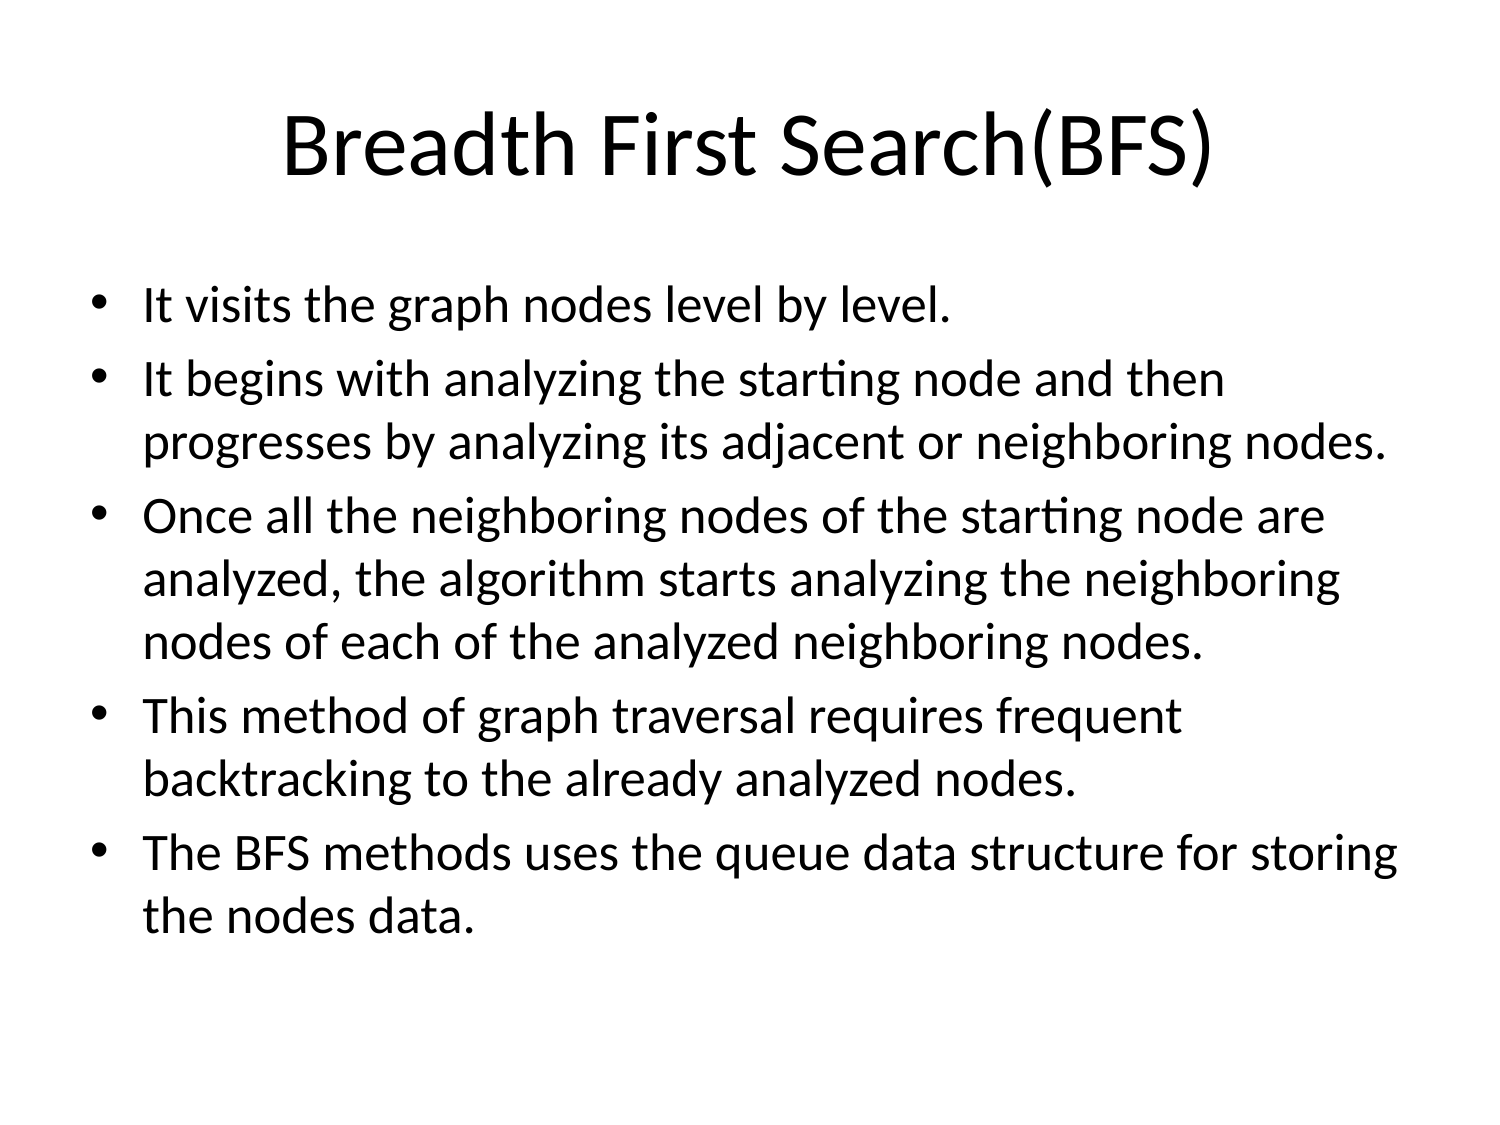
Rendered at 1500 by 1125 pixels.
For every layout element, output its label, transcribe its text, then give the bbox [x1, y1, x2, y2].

title Breadth First Search(BFS) [75, 45, 1425, 233]
list It visits the graph nodes level by level. It begins with analyzing the starting node and then progresses by analyzing its adjacent or neighboring nodes. Once all the neighboring nodes of the starting node are analyzed, the algorithm starts analyzing the neighboring nodes of each of the analyzed neighboring nodes. This method of graph traversal requires frequent backtracking to the already analyzed nodes. The BFS methods uses the queue data structure for storing the nodes data. [75, 262, 1425, 1005]
